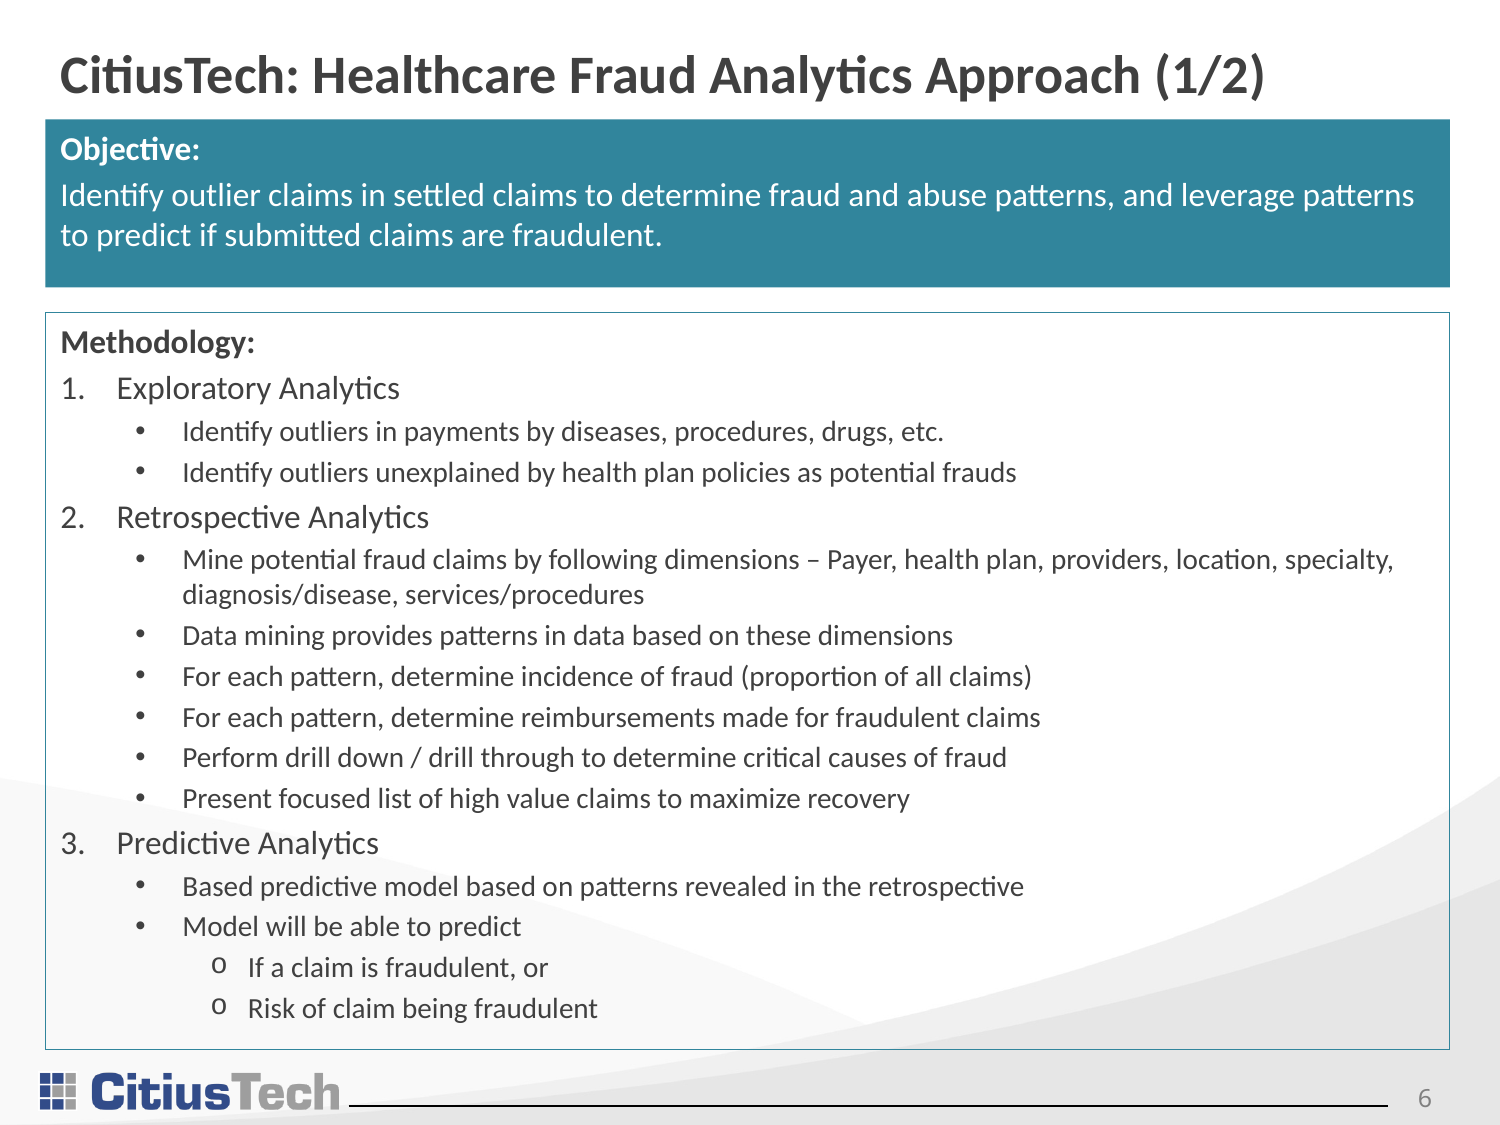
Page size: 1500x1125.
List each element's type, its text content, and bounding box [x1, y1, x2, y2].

text_box Methodology: Exploratory Analytics Identify outliers in payments by diseases, procedures, drugs, etc. Identify outliers unexplained by health plan policies as potential frauds Retrospective Analytics Mine potential fraud claims by following dimensions – Payer, health plan, providers, location, specialty, diagnosis/disease, services/procedures Data mining provides patterns in data based on these dimensions For each pattern, determine incidence of fraud (proportion of all claims) For each pattern, determine reimbursements made for fraudulent claims Perform drill down / drill through to determine critical causes of fraud Present focused list of high value claims to maximize recovery Predictive Analytics Based predictive model based on patterns revealed in the retrospective Model will be able to predict If a claim is fraudulent, or Risk of claim being fraudulent [45, 312, 1450, 1050]
title CitiusTech: Healthcare Fraud Analytics Approach (1/2) [45, 24, 1450, 119]
picture [0, 0, 1500, 1125]
list Objective: Identify outlier claims in settled claims to determine fraud and abuse patterns, and leverage patterns to predict if submitted claims are fraudulent. [45, 119, 1450, 288]
